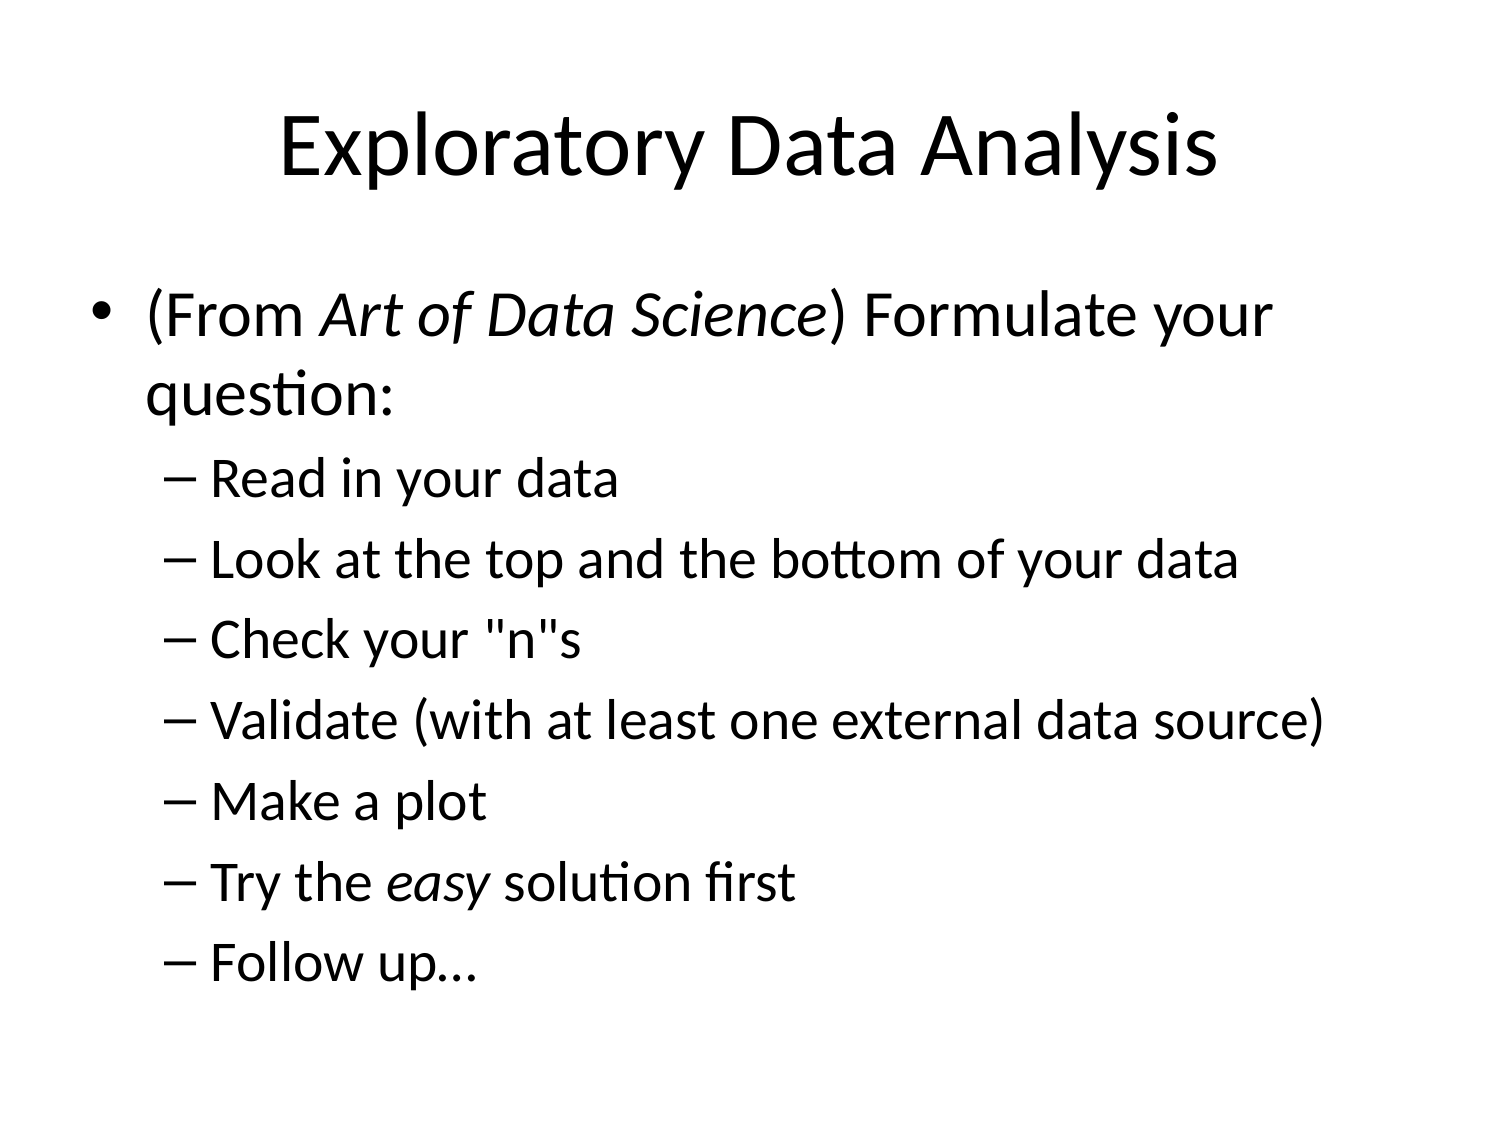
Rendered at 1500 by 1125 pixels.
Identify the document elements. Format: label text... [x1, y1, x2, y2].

list (From Art of Data Science) Formulate your question: Read in your data Look at the top and the bottom of your data Check your "n"s Validate (with at least one external data source) Make a plot Try the easy solution first Follow up… [75, 262, 1425, 1005]
title Exploratory Data Analysis [75, 45, 1425, 233]
